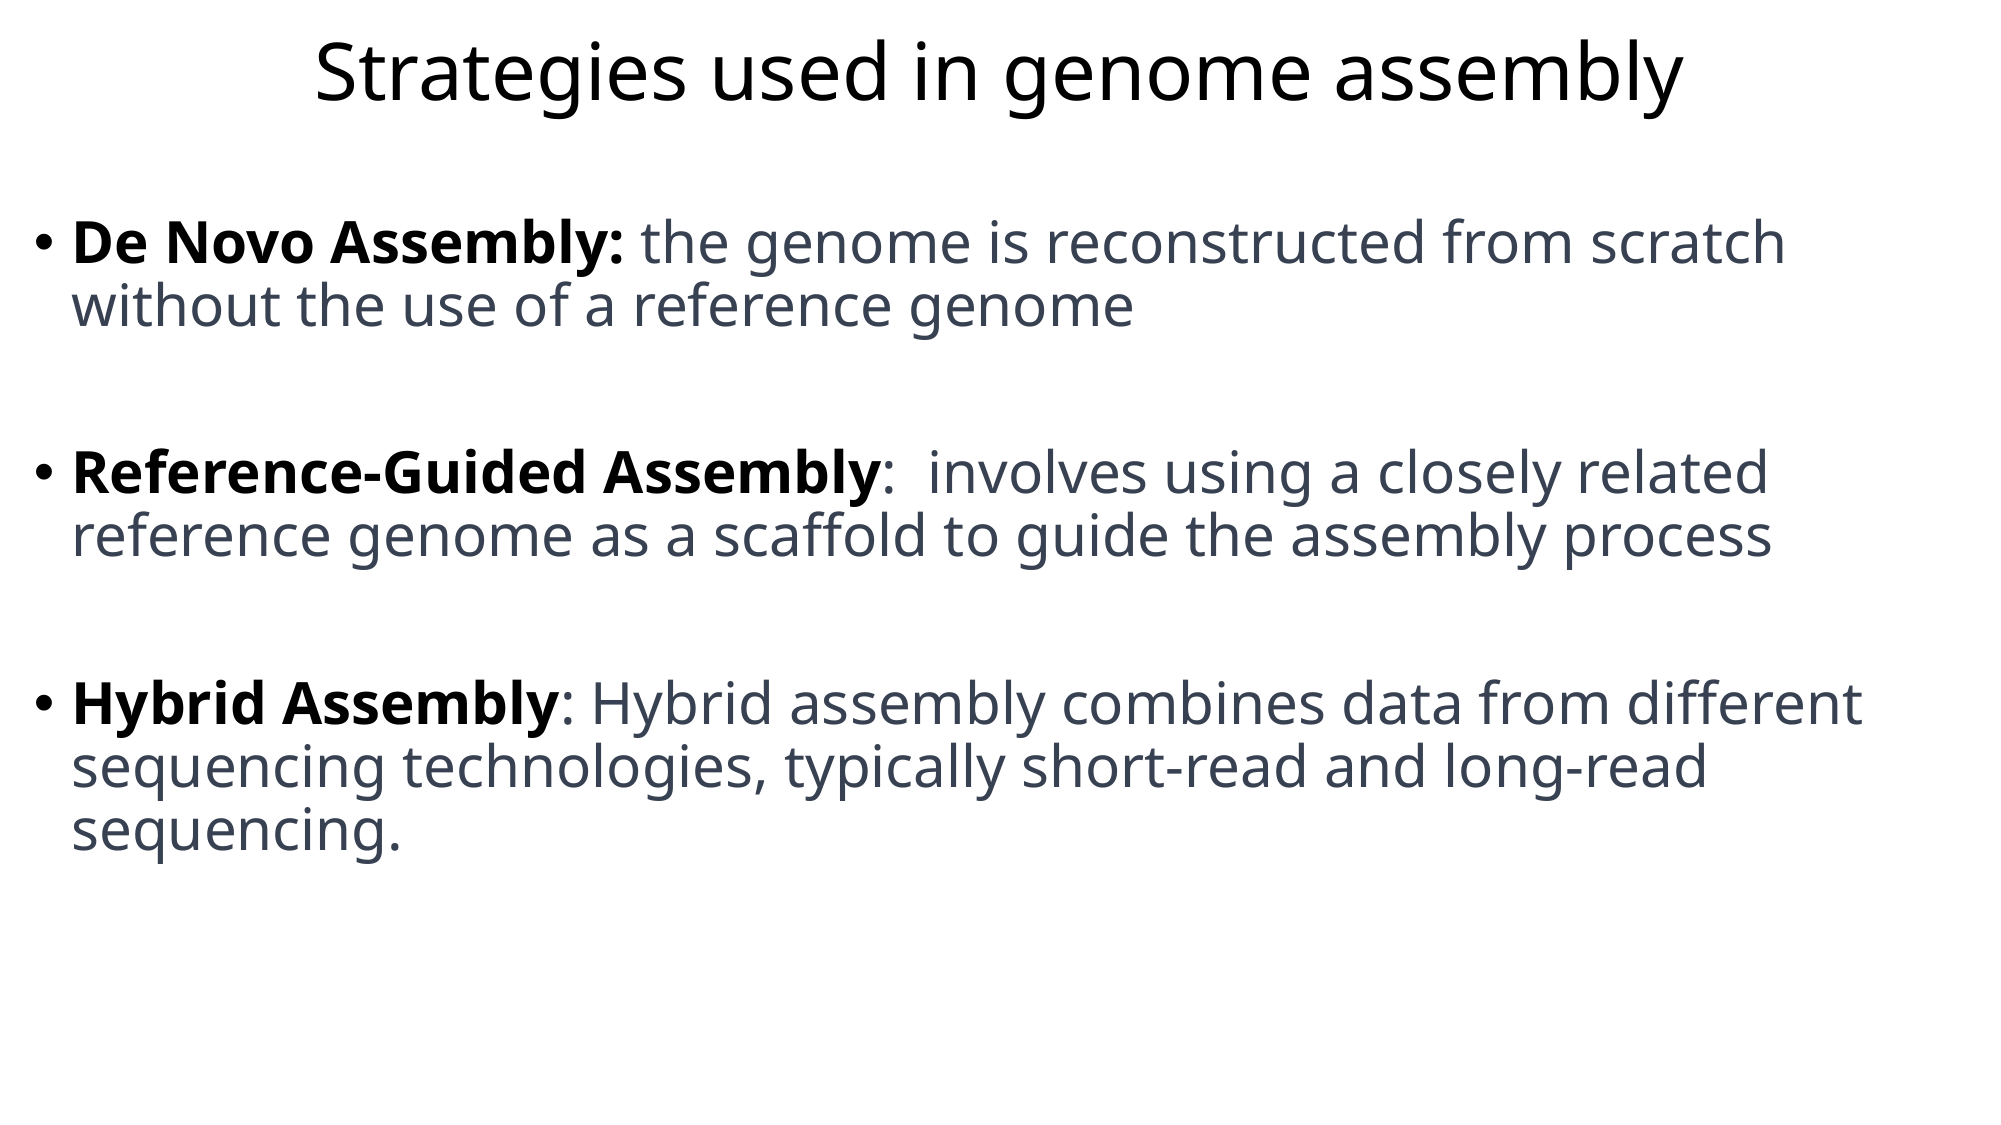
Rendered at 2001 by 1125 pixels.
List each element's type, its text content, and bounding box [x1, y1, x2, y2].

title Strategies used in genome assembly [137, 24, 1863, 126]
list De Novo Assembly: the genome is reconstructed from scratch without the use of a reference genome Reference-Guided Assembly: involves using a closely related reference genome as a scaffold to guide the assembly process Hybrid Assembly: Hybrid assembly combines data from different sequencing technologies, typically short-read and long-read sequencing. [18, 205, 1957, 920]
